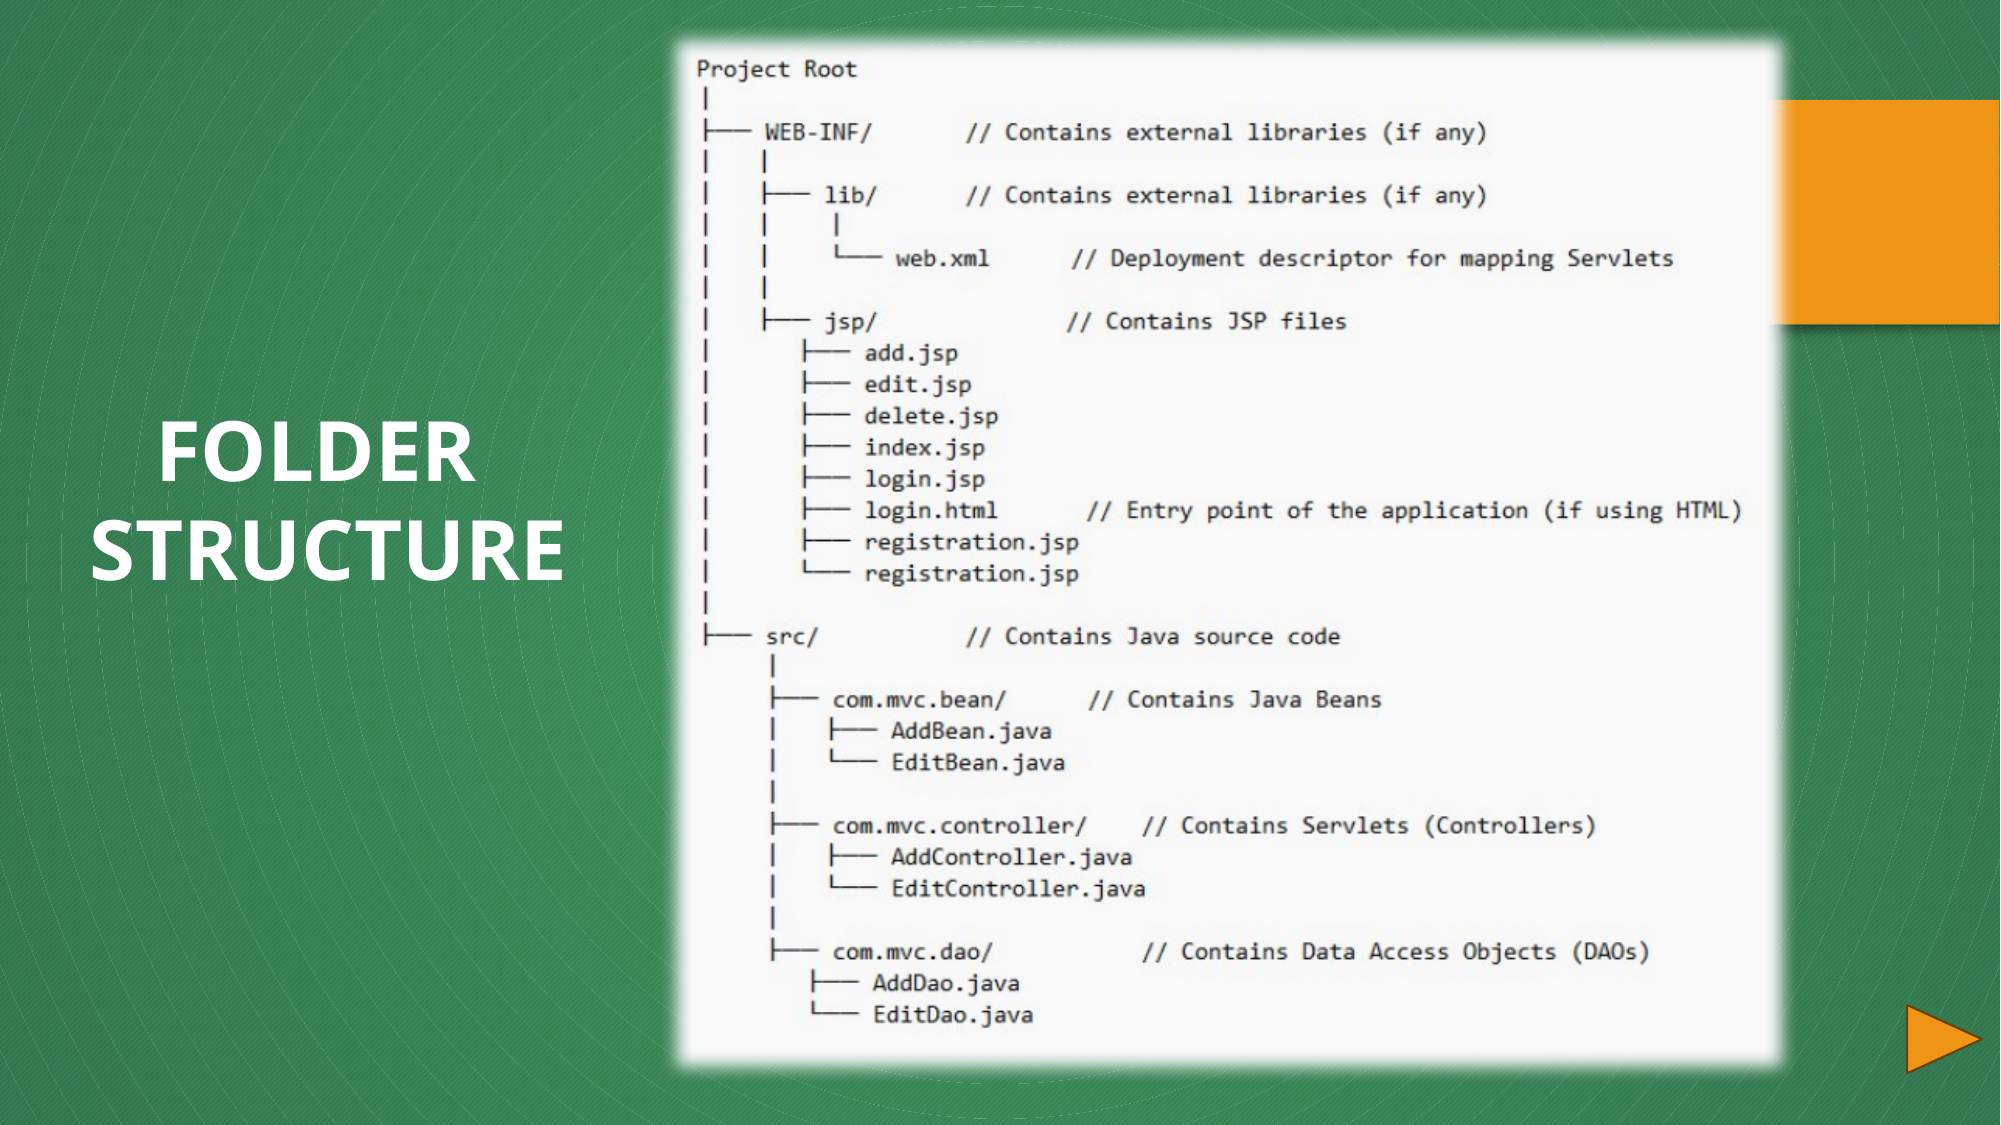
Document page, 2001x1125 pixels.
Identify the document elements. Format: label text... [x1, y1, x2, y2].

picture [660, 24, 2000, 1084]
text_box [1906, 1004, 1984, 1075]
text_box FOLDER STRUCTURE [75, 390, 626, 605]
